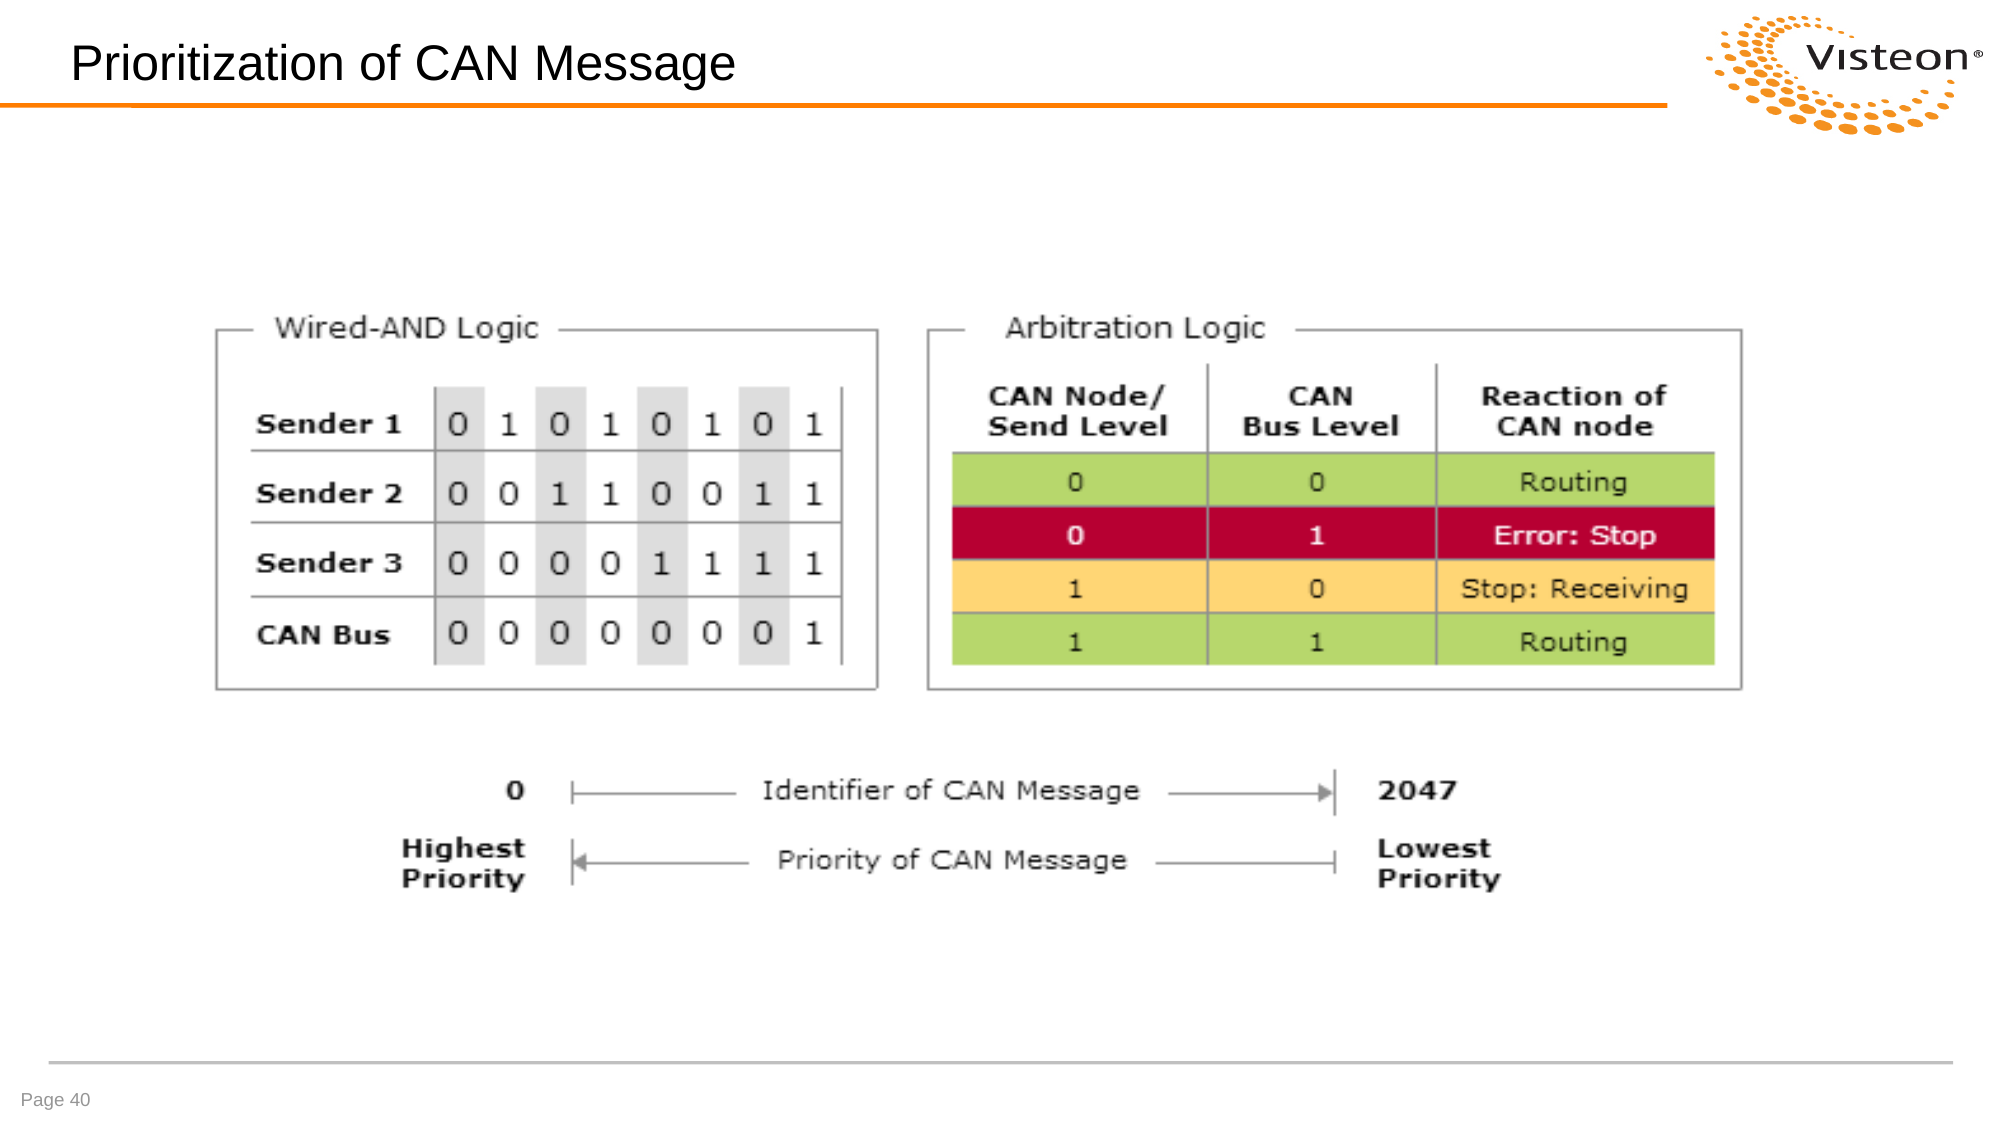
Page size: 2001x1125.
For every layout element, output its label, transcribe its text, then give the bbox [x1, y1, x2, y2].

picture [1700, 6, 1989, 145]
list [184, 263, 1764, 923]
slide_number Page 40 [5, 1079, 246, 1125]
title Prioritization of CAN Message [70, 20, 1668, 91]
